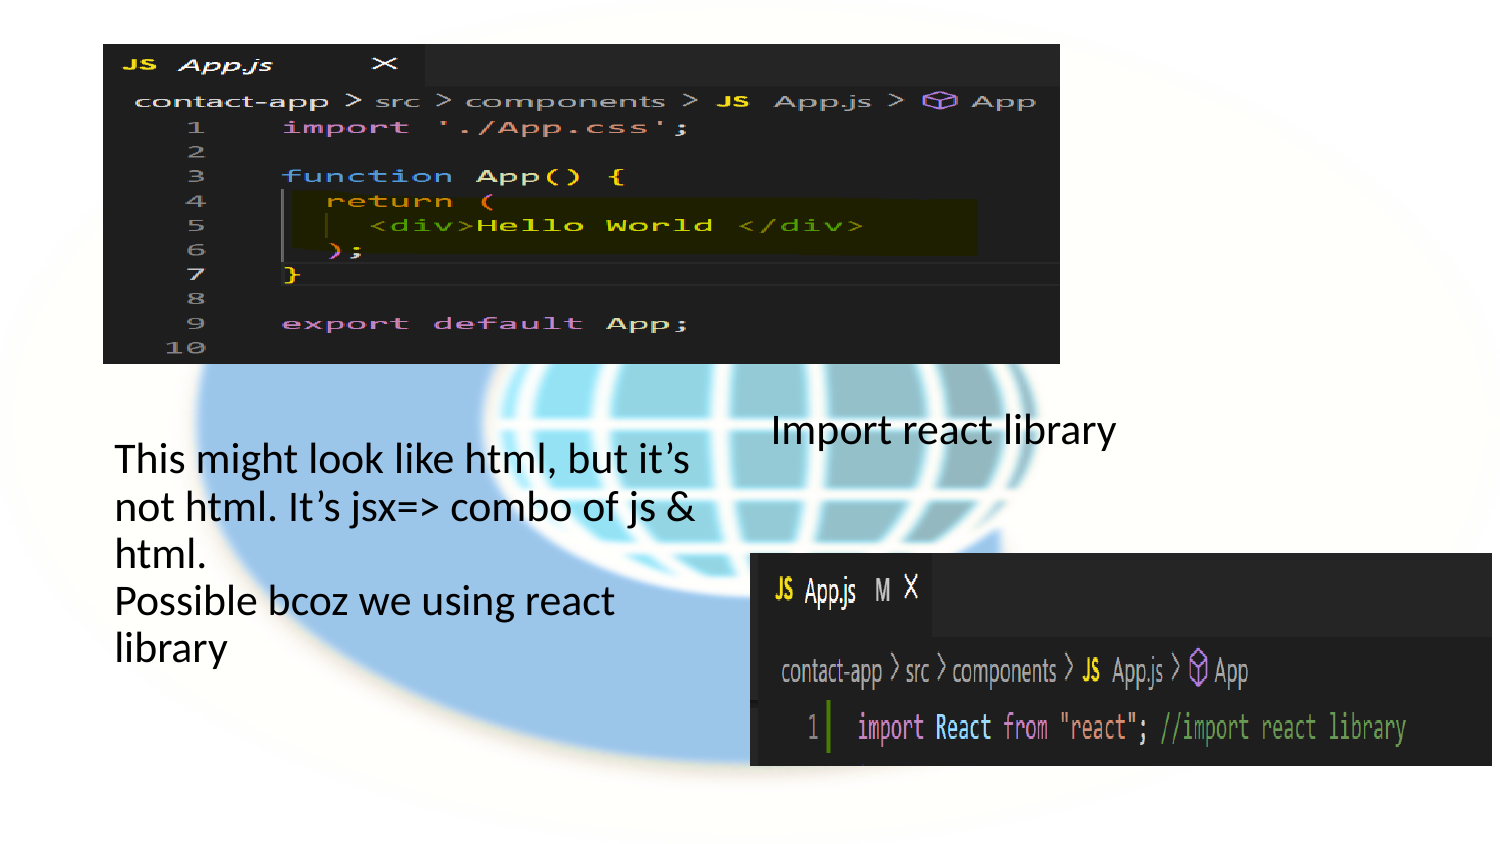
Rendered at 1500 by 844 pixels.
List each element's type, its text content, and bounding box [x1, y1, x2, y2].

list Import react library [759, 401, 1397, 551]
picture [749, 552, 1492, 766]
picture [102, 44, 1060, 364]
list This might look like html, but it’s not html. It’s jsx=> combo of js & html. Possible bcoz we using react library [103, 430, 741, 760]
